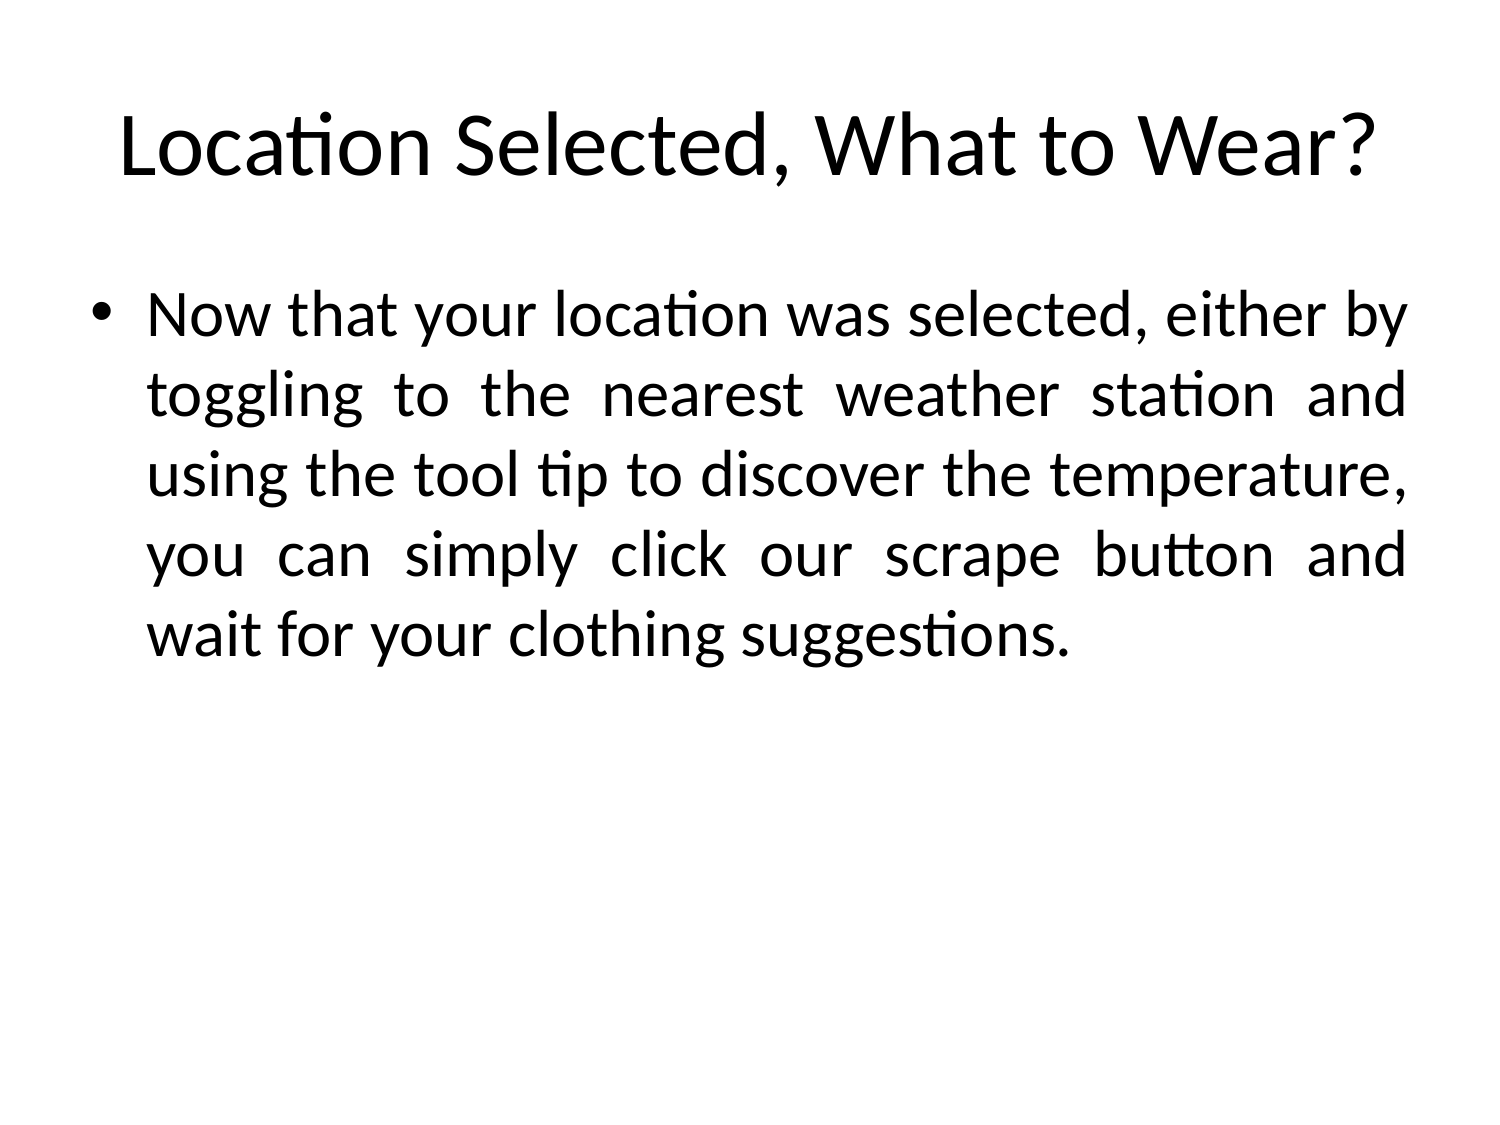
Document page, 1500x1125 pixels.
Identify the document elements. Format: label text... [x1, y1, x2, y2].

title Location Selected, What to Wear? [75, 45, 1425, 233]
list Now that your location was selected, either by toggling to the nearest weather station and using the tool tip to discover the temperature, you can simply click our scrape button and wait for your clothing suggestions. [75, 262, 1425, 1005]
